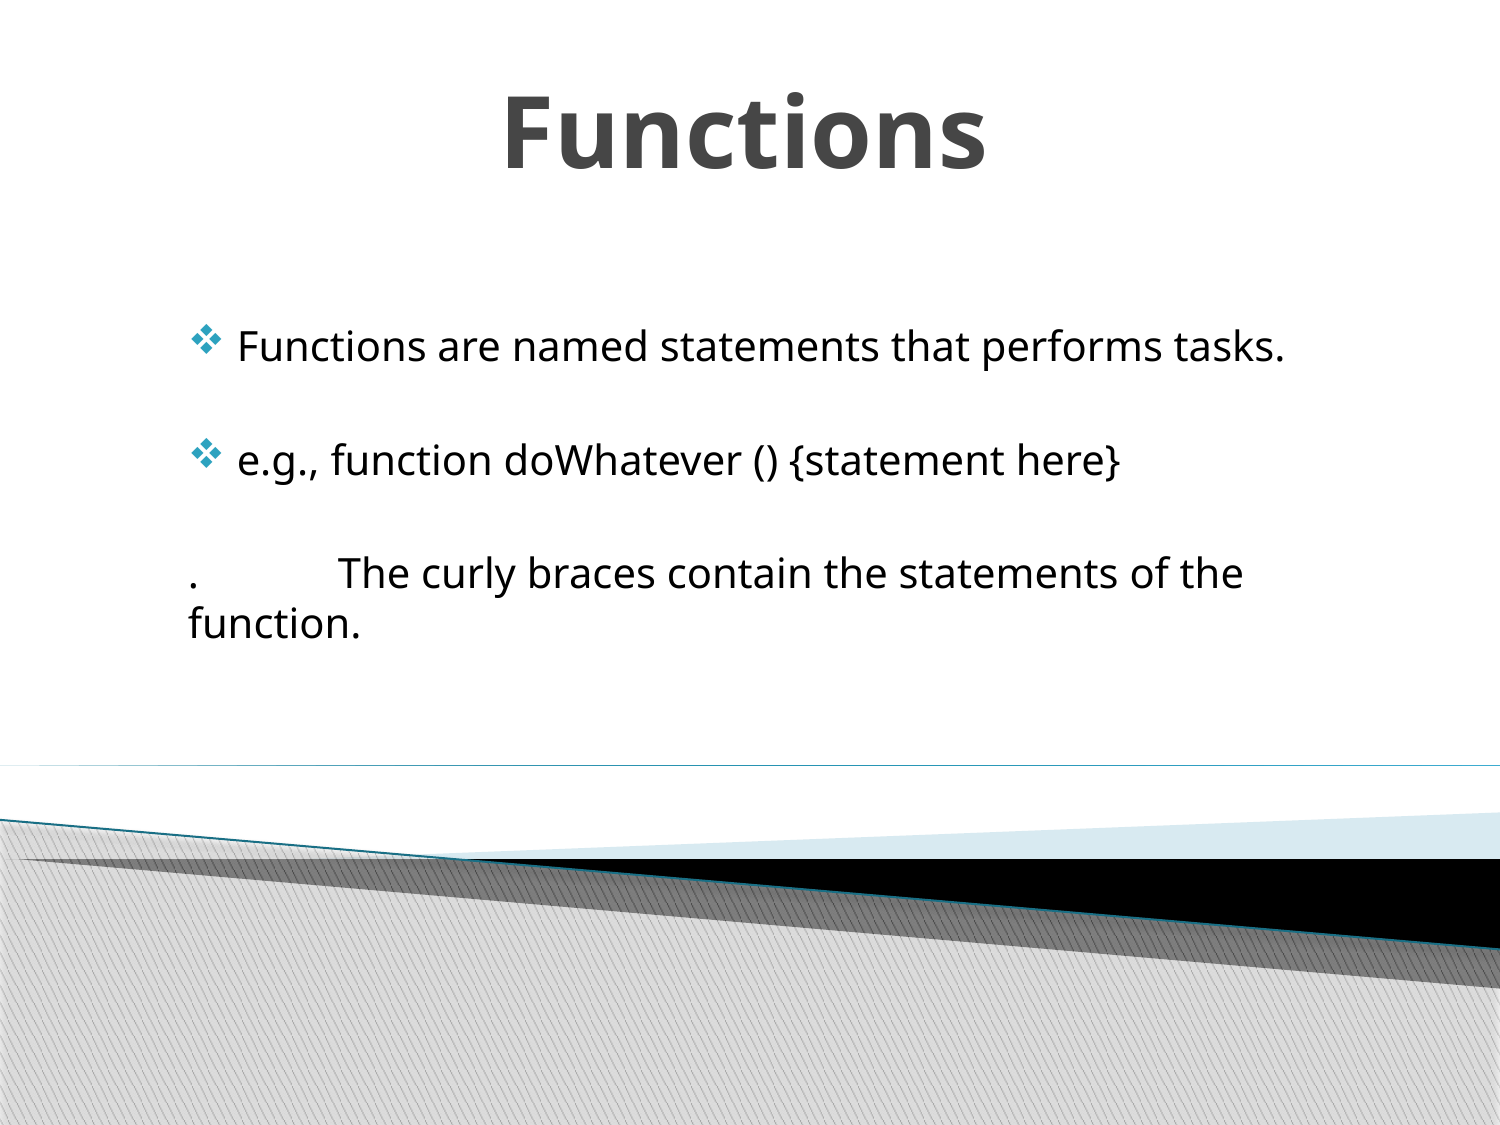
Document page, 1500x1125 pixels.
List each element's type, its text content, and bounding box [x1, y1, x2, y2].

title Functions [105, 46, 1383, 211]
subtitle Functions are named statements that performs tasks. e.g., function doWhatever () {statement here} . The curly braces contain the statements of the function. [105, 199, 1381, 821]
picture [5, 859, 1500, 989]
